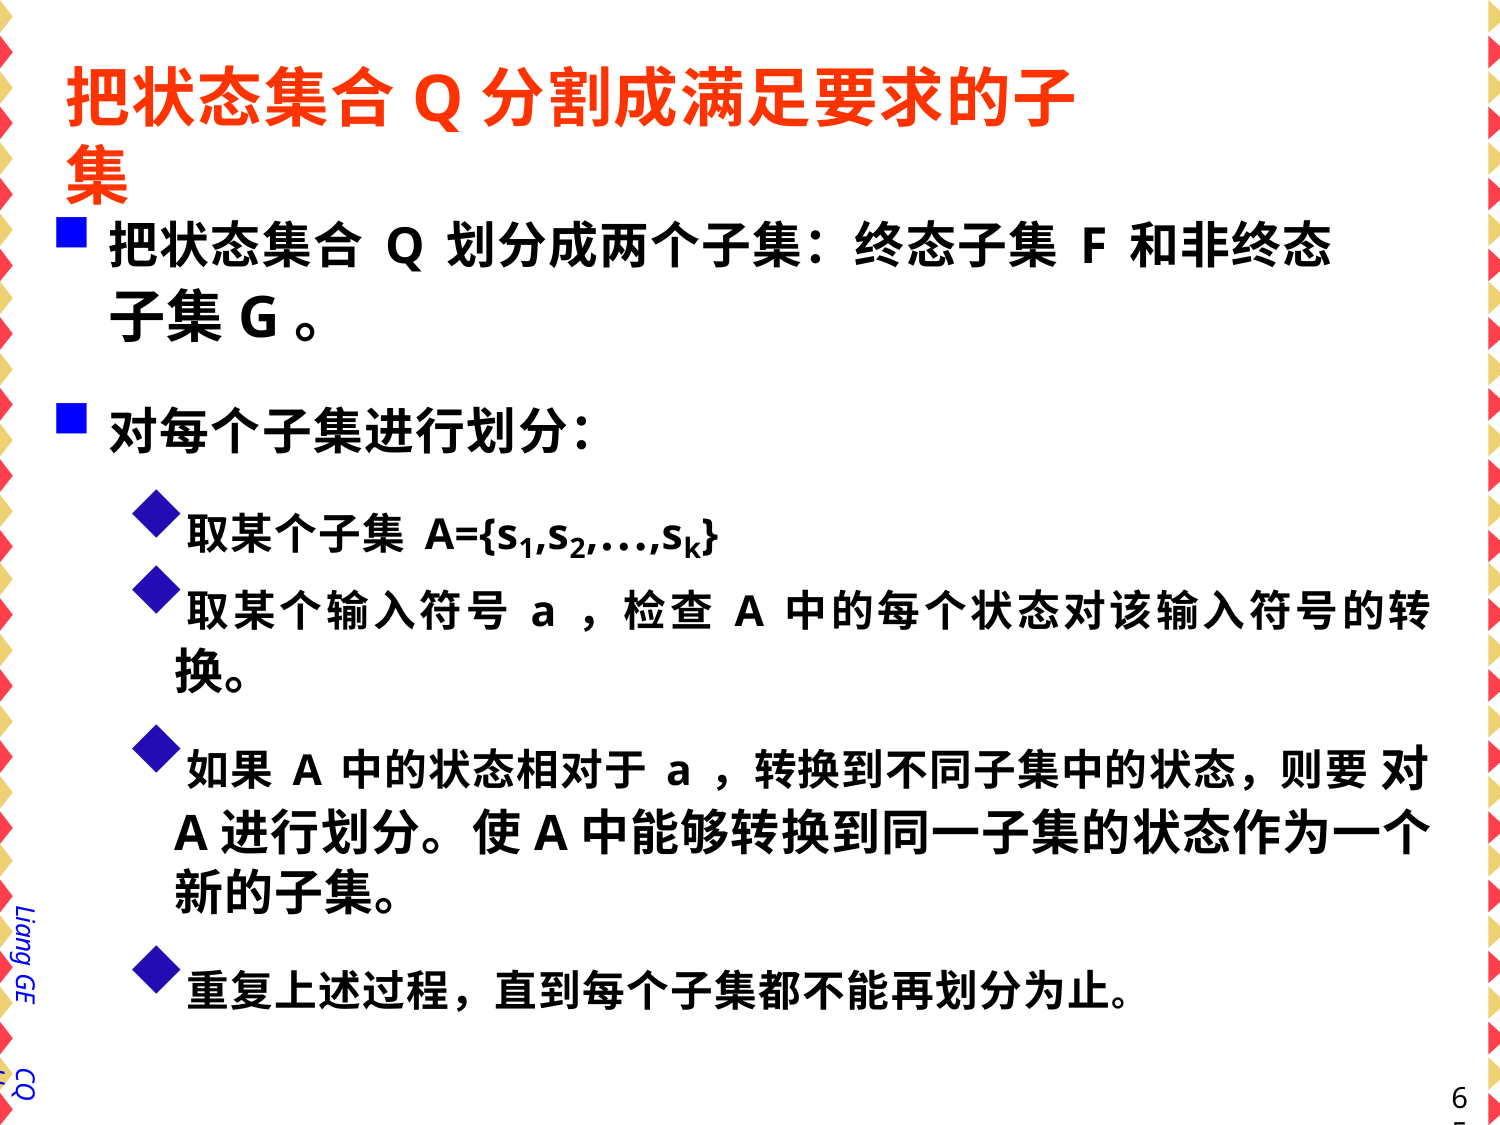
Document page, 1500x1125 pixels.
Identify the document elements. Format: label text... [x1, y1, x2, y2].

text_box 65 [1449, 1077, 1483, 1125]
text_box 把状态集合Q划分成两个子集：终态子集F和非终态 子集G。 对每个子集进行划分： 取某个子集A={s1,s2,…,sk} 取某个输入符号a，检查A中的每个状态对该输入符号的转 换。 如果A中的状态相对于a，转换到不同子集中的状态，则要 对A进行划分。使A中能够转换到同一子集的状态作为一个 新的子集。 重复上述过程，直到每个子集都不能再划分为止。 [44, 208, 1442, 1022]
text_box CQU [10, 1065, 41, 1107]
title 把状态集合Q分割成满足要求的子集 [62, 54, 1105, 208]
text_box Liang GE [10, 902, 41, 1007]
